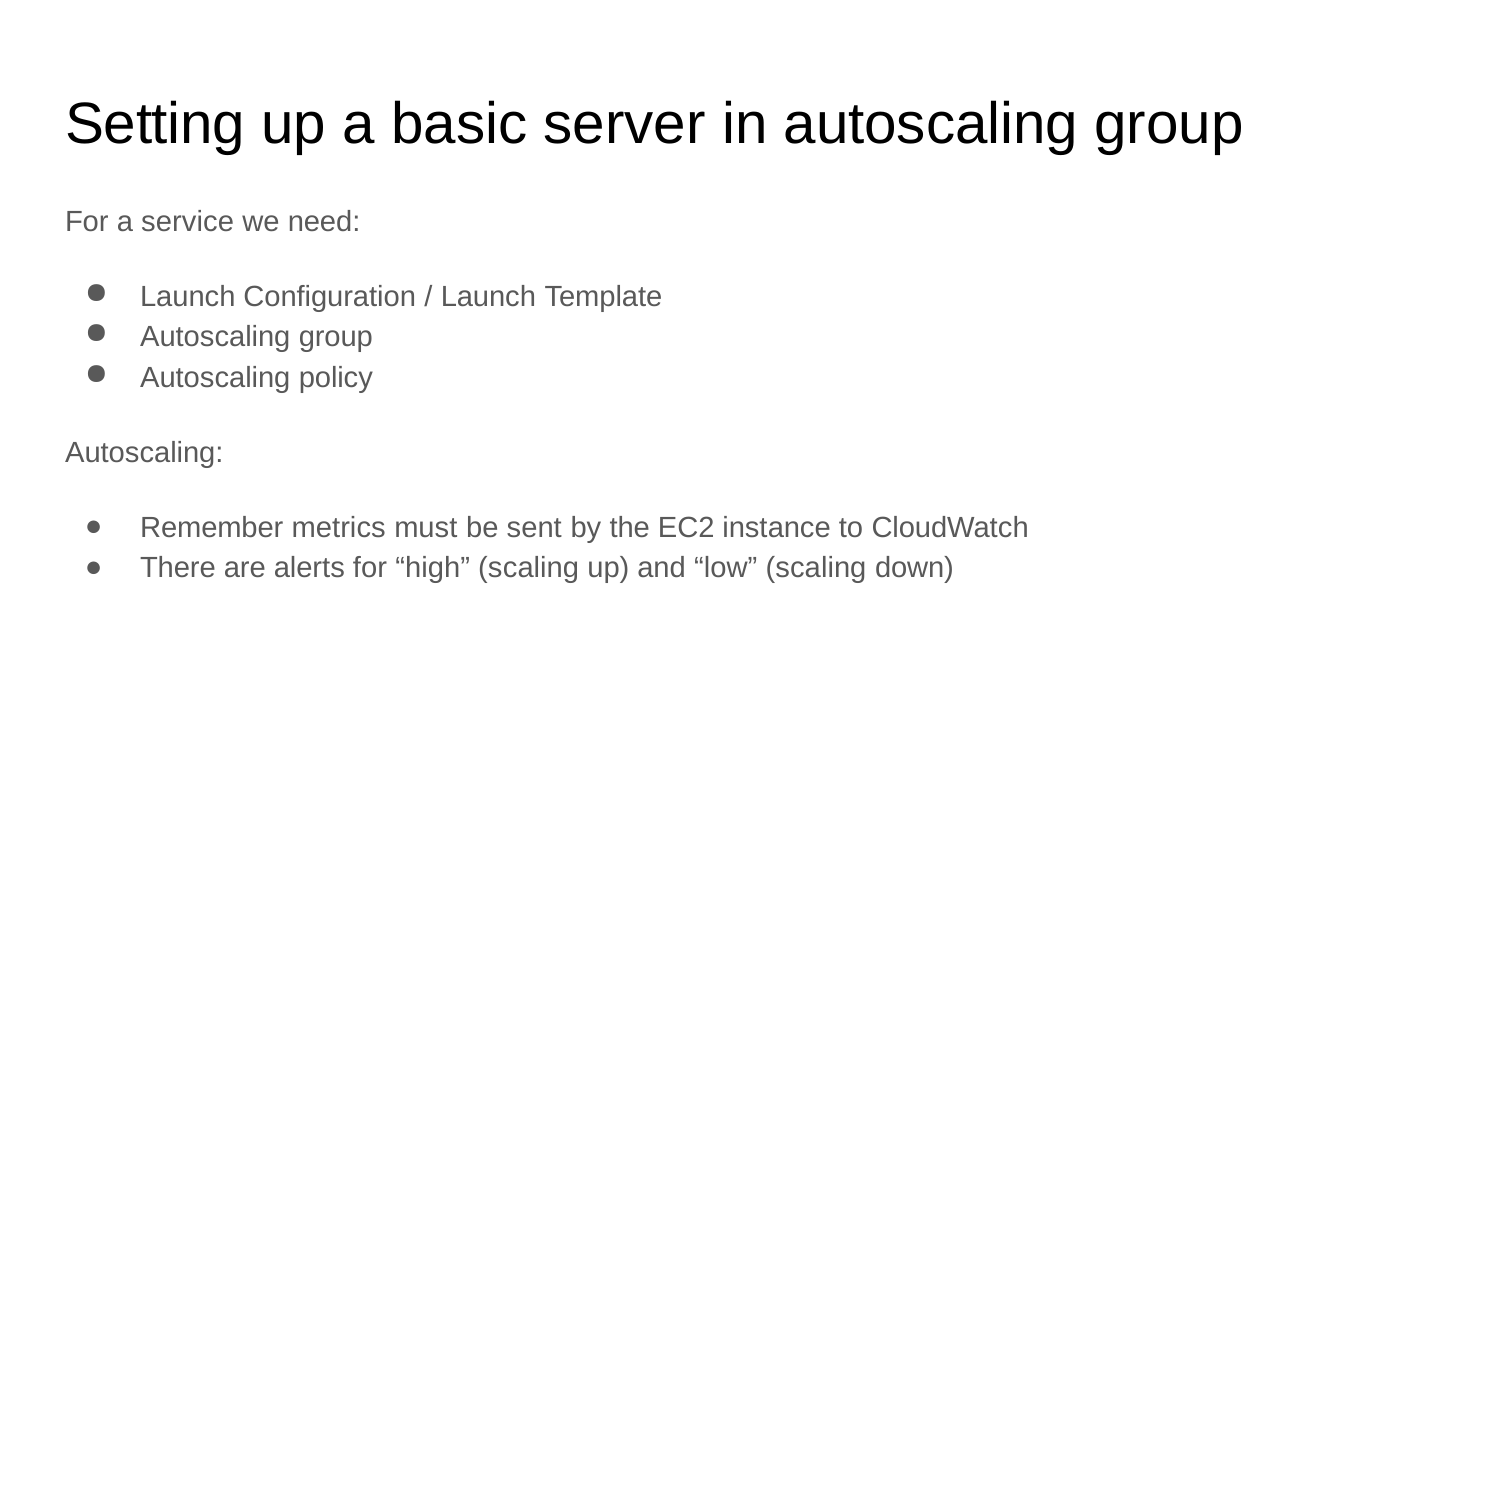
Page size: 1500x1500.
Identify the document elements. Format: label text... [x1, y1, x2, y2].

title Setting up a basic server in autoscaling group [63, 82, 1247, 336]
text_box For a service we need: Launch Configuration / Launch Template Autoscaling group Autoscaling policy Autoscaling: Remember metrics must be sent by the EC2 instance to CloudWatch There are alerts for “high” (scaling up) and “low” (scaling down) [63, 199, 1032, 584]
